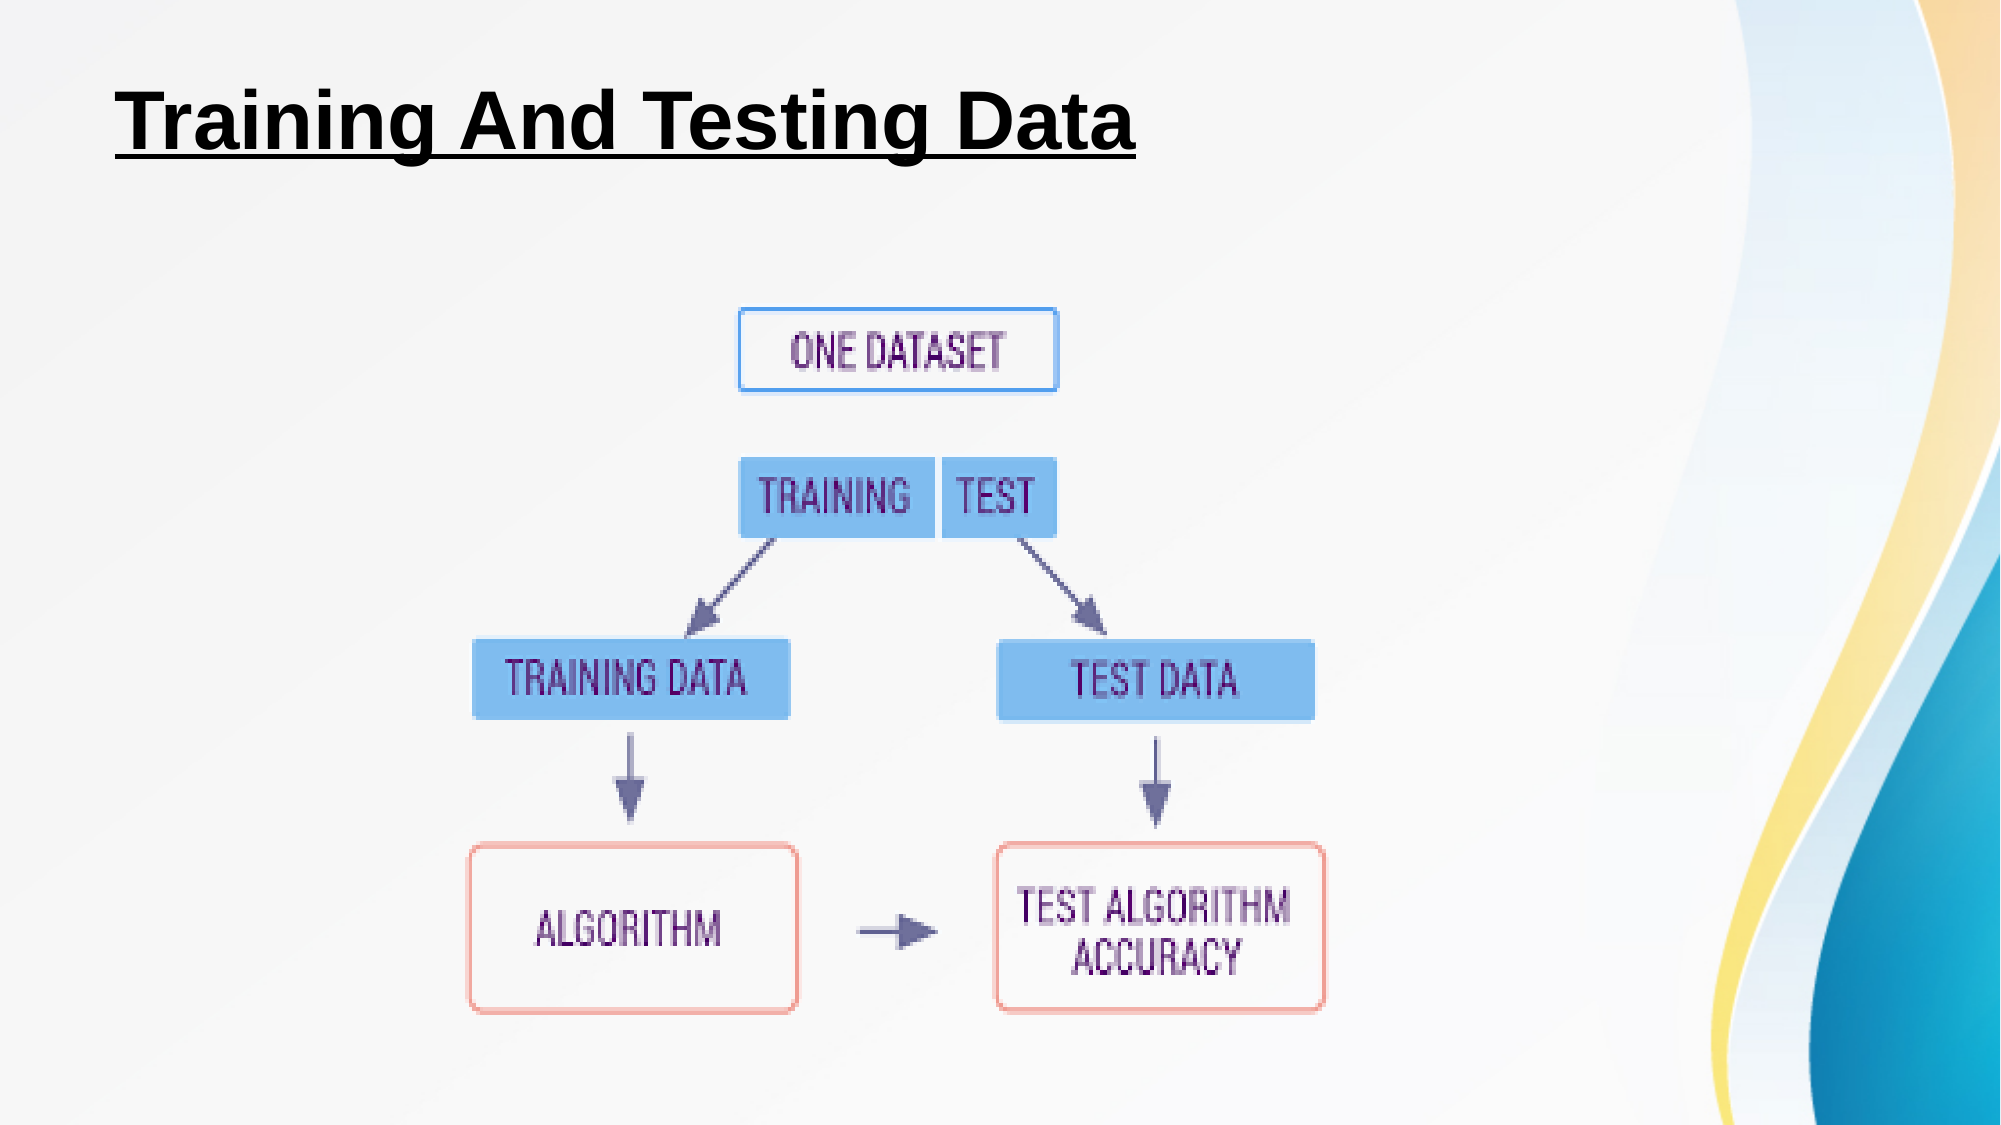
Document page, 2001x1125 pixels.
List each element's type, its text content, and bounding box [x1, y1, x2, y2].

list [436, 271, 1362, 1060]
picture [0, 0, 2001, 1125]
title Training And Testing Data [99, 68, 1901, 165]
